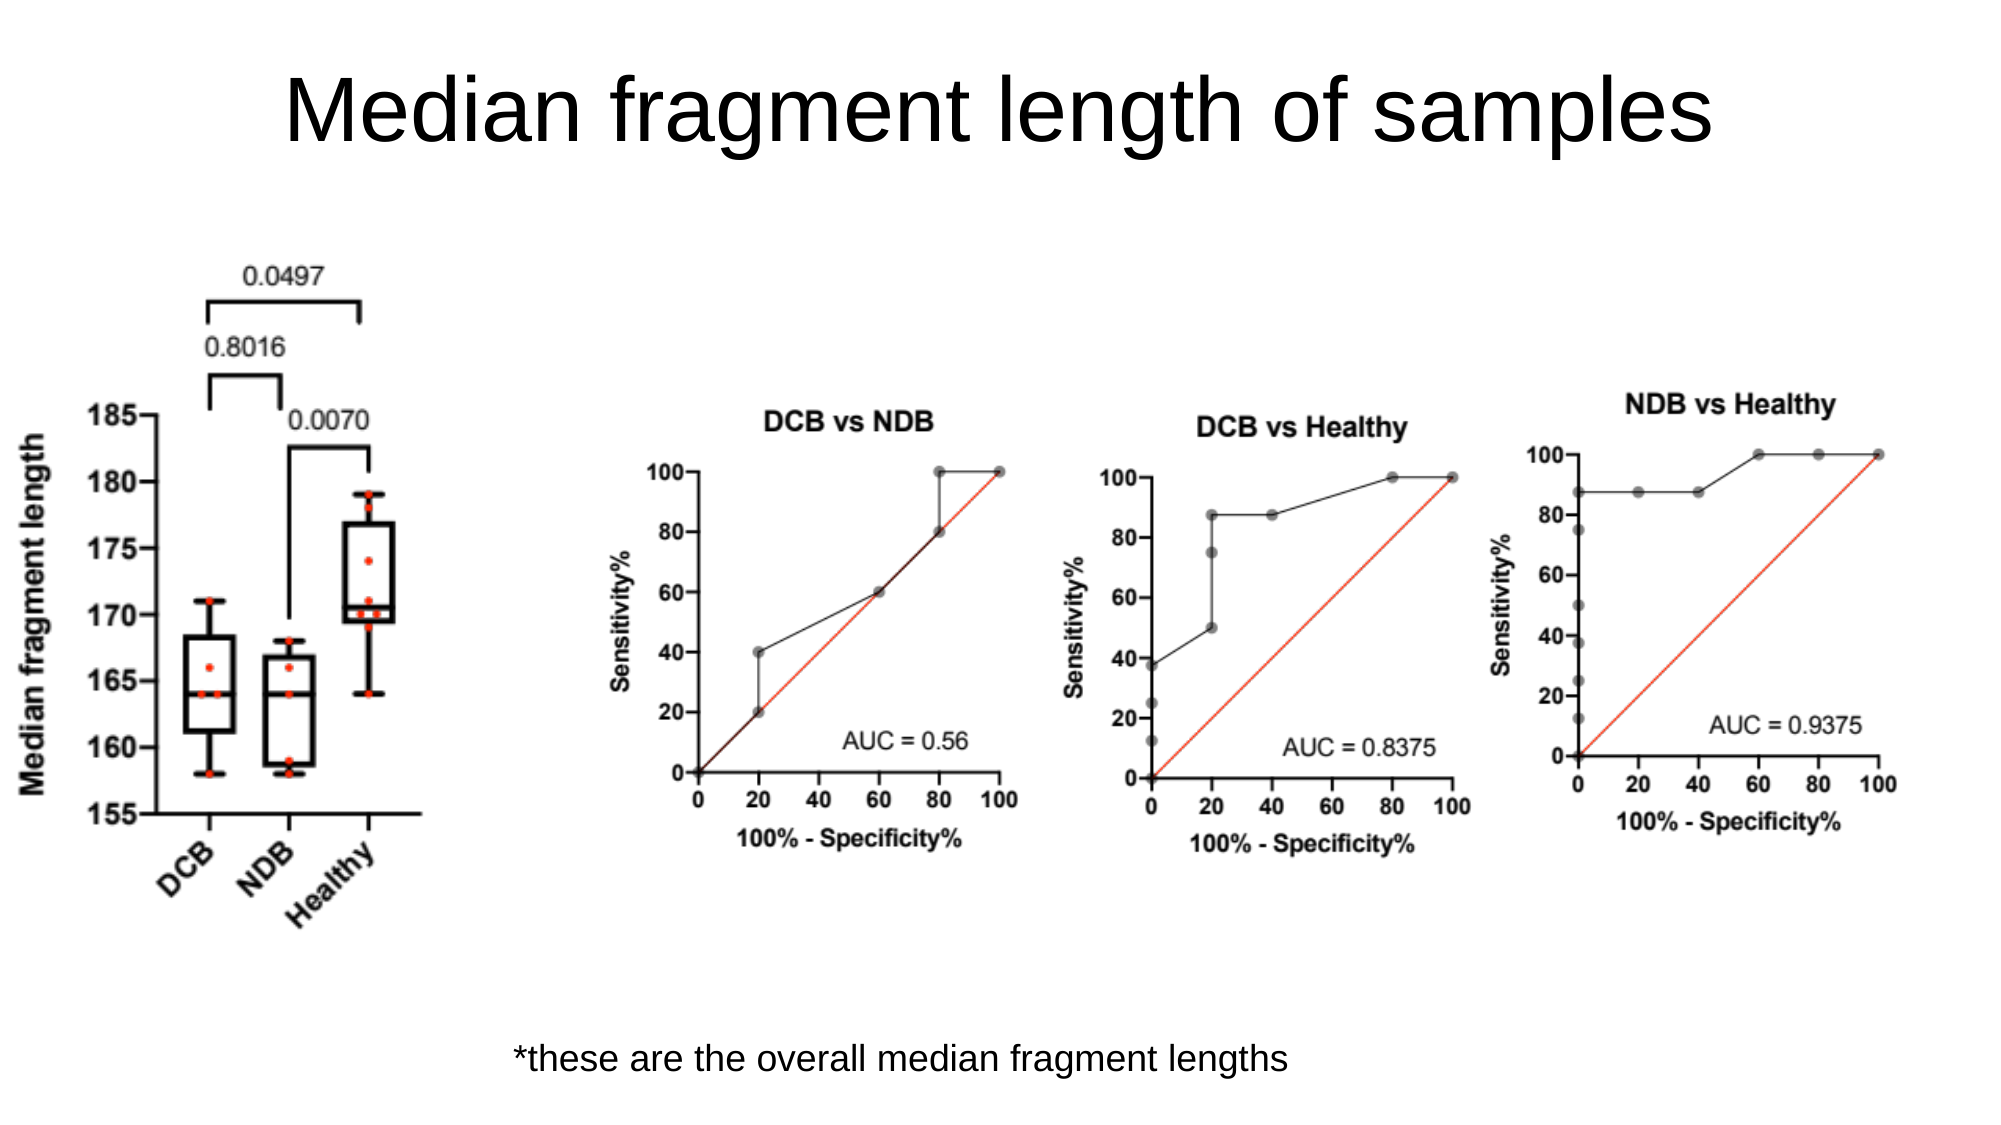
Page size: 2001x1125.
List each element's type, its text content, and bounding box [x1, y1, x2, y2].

title Median fragment length of samples [33, 3, 1967, 221]
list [0, 244, 440, 942]
picture [596, 378, 1932, 868]
text_box *these are the overall median fragment lengths [498, 1026, 1304, 1086]
